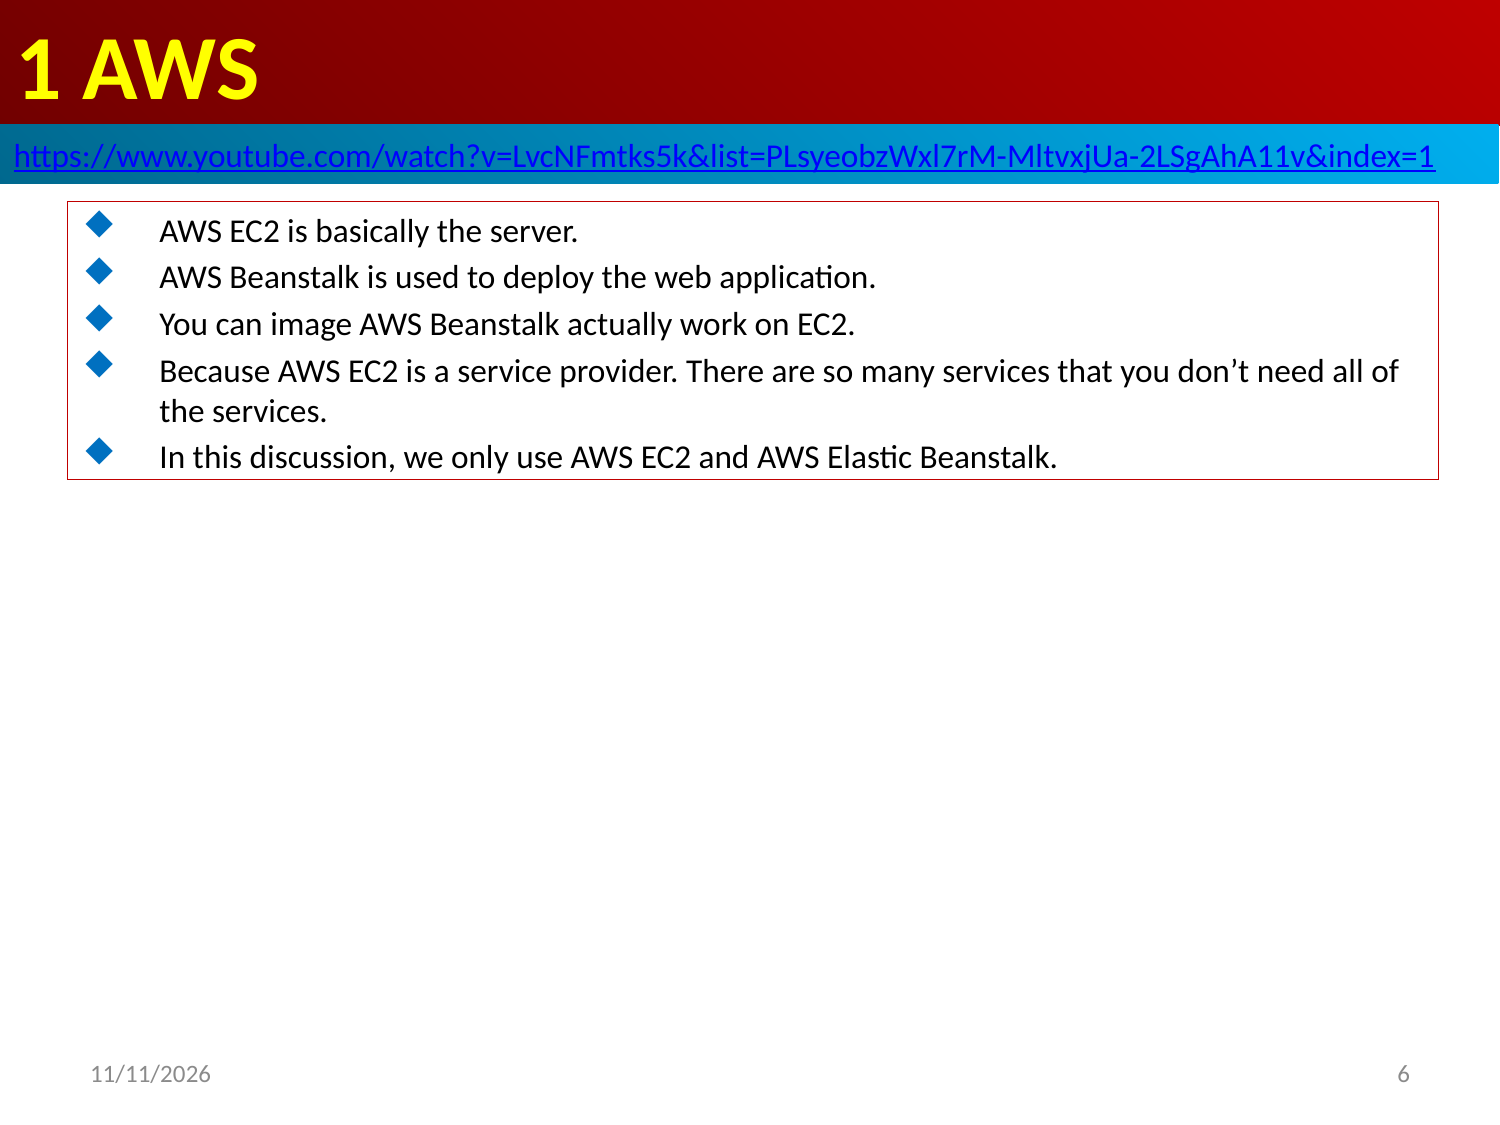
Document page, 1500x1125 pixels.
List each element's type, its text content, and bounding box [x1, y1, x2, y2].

title 1 AWS [0, 0, 1500, 126]
slide_number 6 [1074, 1042, 1425, 1103]
text_box https://www.youtube.com/watch?v=LvcNFmtks5k&list=PLsyeobzWxl7rM-MltvxjUa-2LSgAhA11v&index=1 [0, 124, 1499, 184]
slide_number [75, 1042, 425, 1103]
subtitle AWS EC2 is basically the server. AWS Beanstalk is used to deploy the web application. You can image AWS Beanstalk actually work on EC2. Because AWS EC2 is a service provider. There are so many services that you don’t need all of the services. In this discussion, we only use AWS EC2 and AWS Elastic Beanstalk. [67, 201, 1439, 480]
